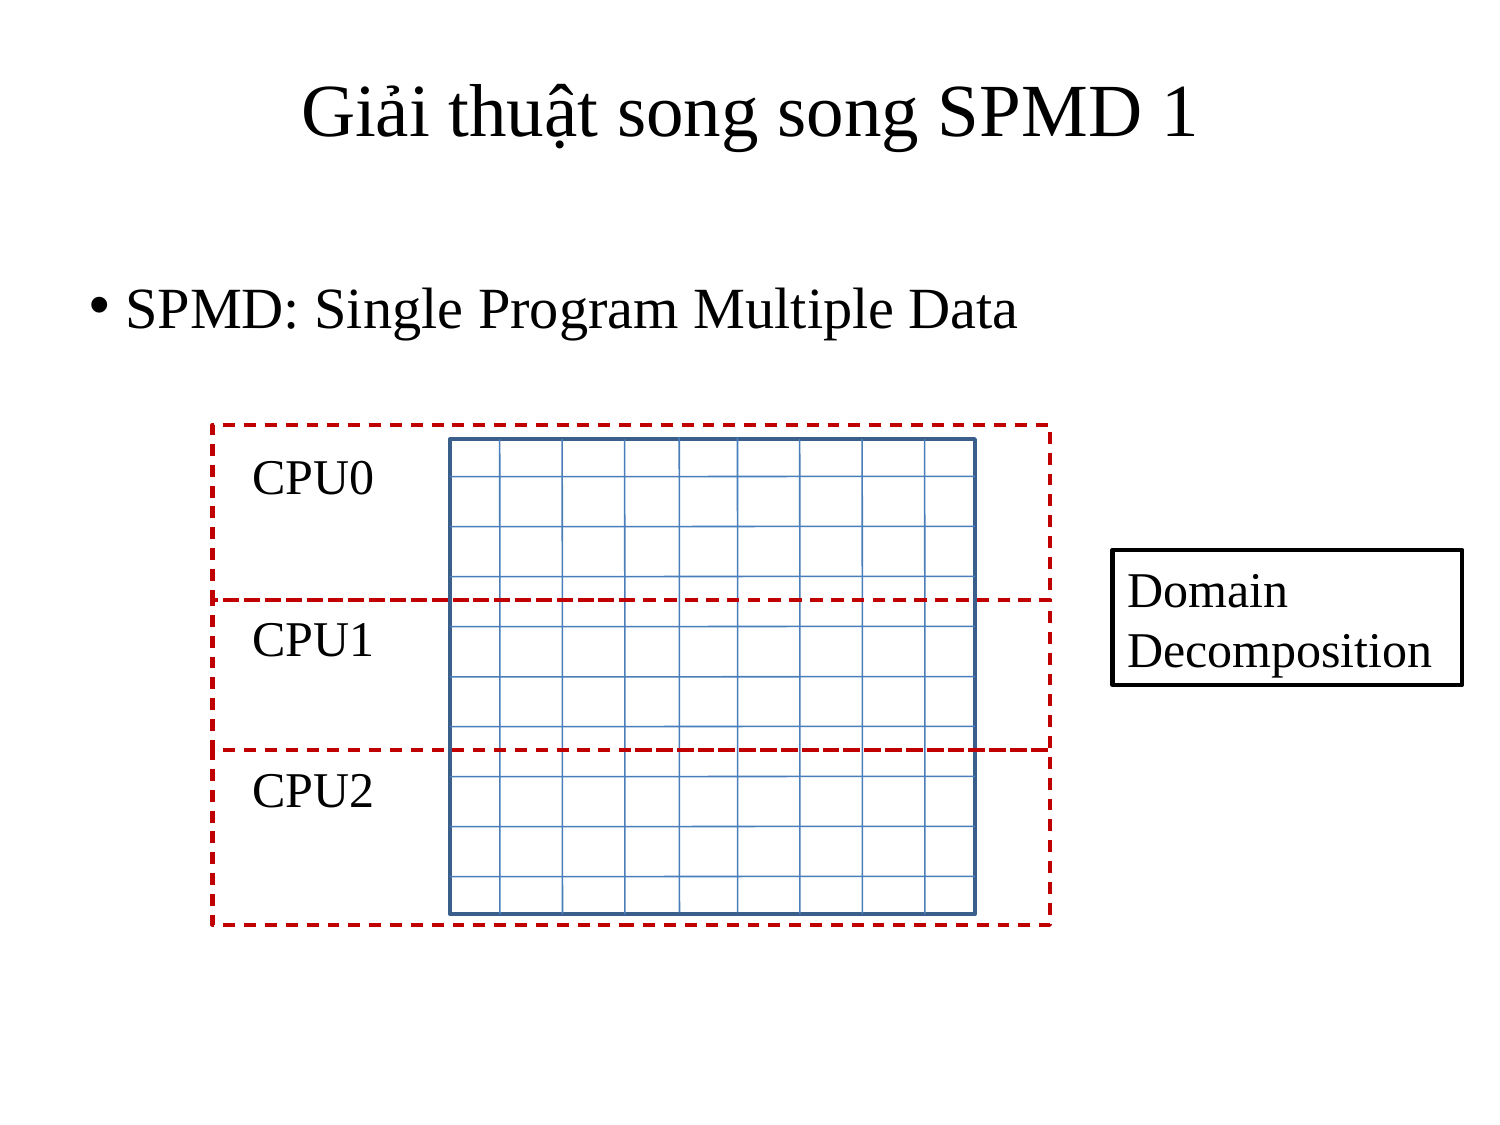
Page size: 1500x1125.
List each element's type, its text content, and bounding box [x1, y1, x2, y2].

text_box CPU2 [237, 750, 413, 825]
text_box CPU0 [237, 437, 413, 513]
text_box Giải thuật song song SPMD 1 [75, 24, 1425, 188]
text_box CPU1 [237, 599, 413, 675]
text_box [212, 600, 1050, 750]
text_box [212, 750, 1050, 925]
text_box Domain Decomposition [1112, 549, 1463, 685]
text_box SPMD: Single Program Multiple Data [75, 262, 1425, 1005]
text_box [212, 424, 1050, 600]
